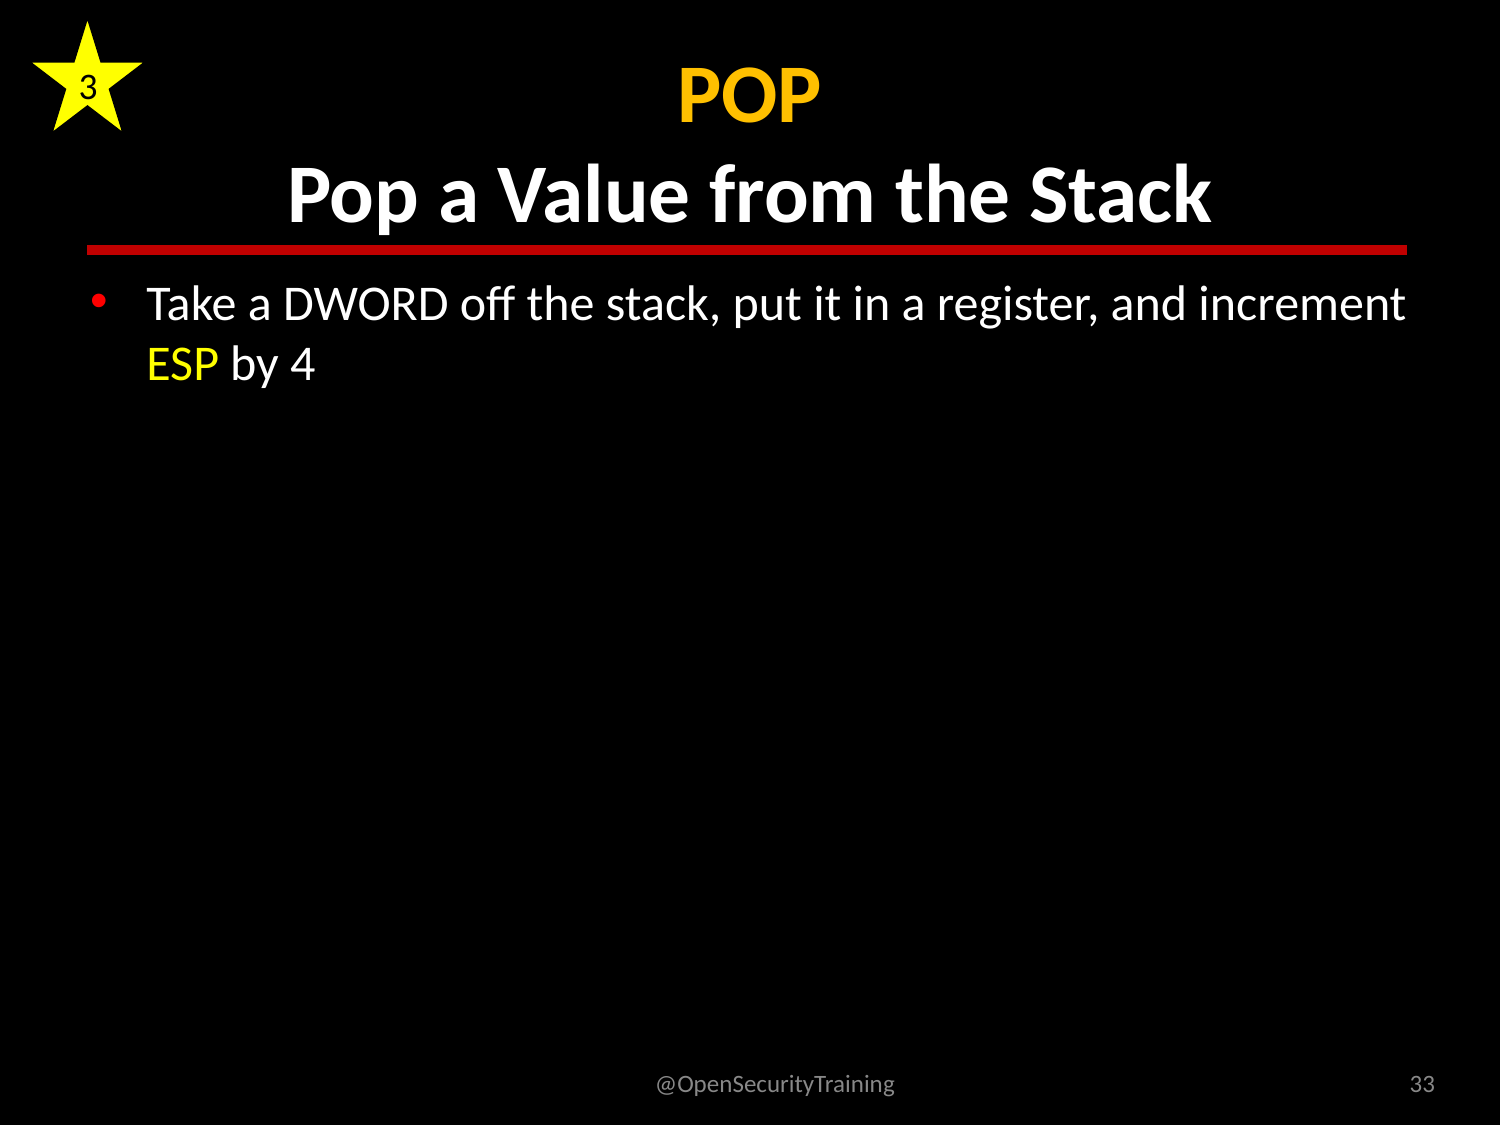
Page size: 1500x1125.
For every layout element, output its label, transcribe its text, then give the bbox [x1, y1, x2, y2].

list Take a DWORD off the stack, put it in a register, and increment ESP by 4 [75, 262, 1425, 1005]
title POP Pop a Value from the Stack [75, 45, 1425, 233]
text_box 3 [24, 12, 150, 138]
